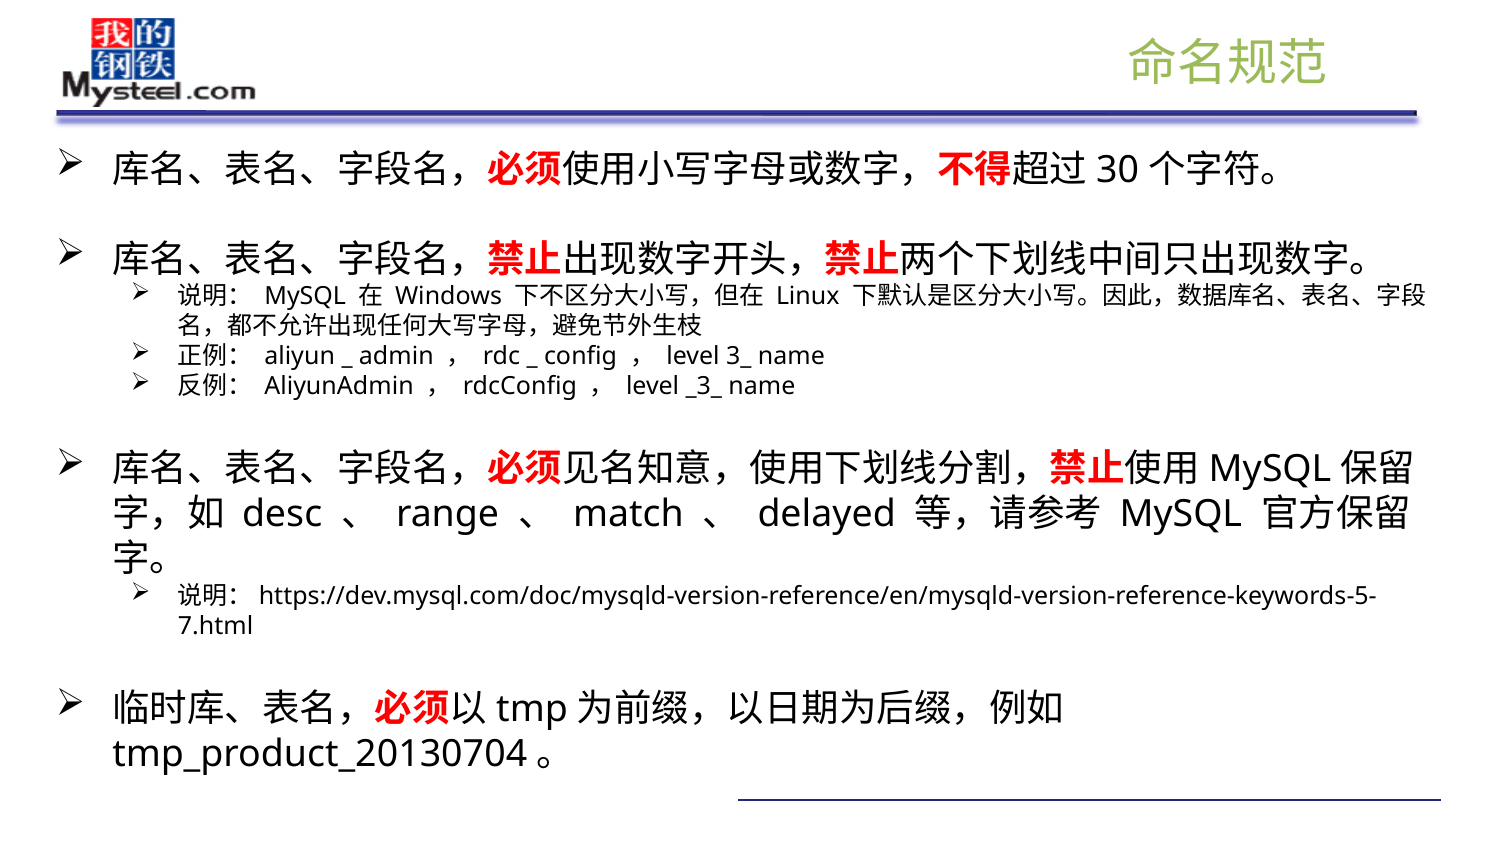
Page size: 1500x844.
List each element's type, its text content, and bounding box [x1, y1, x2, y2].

text_box 命名规范 [1113, 23, 1409, 99]
picture [46, 17, 271, 107]
picture [47, 108, 1429, 132]
text_box 库名、表名、字段名，必须使用小写字母或数字，不得超过30个字符。 库名、表名、字段名，禁止出现数字开头，禁止两个下划线中间只出现数字。 说明： MySQL 在 Windows 下不区分大小写，但在 Linux 下默认是区分大小写。因此，数据库名、表名、字段名，都不允许出现任何大写字母，避免节外生枝 正例： aliyun _ admin ， rdc _ config ， level 3_ name 反例： AliyunAdmin ， rdcConfig ， level _3_ name 库名、表名、字段名，必须见名知意，使用下划线分割，禁止使用MySQL保留字，如 desc 、 range 、 match 、 delayed 等，请参考 MySQL 官方保留字。 说明：https://dev.mysql.com/doc/mysqld-version-reference/en/mysqld-version-reference-keywords-5-7.html 临时库、表名，必须以tmp为前缀，以日期为后缀，例如tmp_product_20130704。 [41, 137, 1459, 797]
